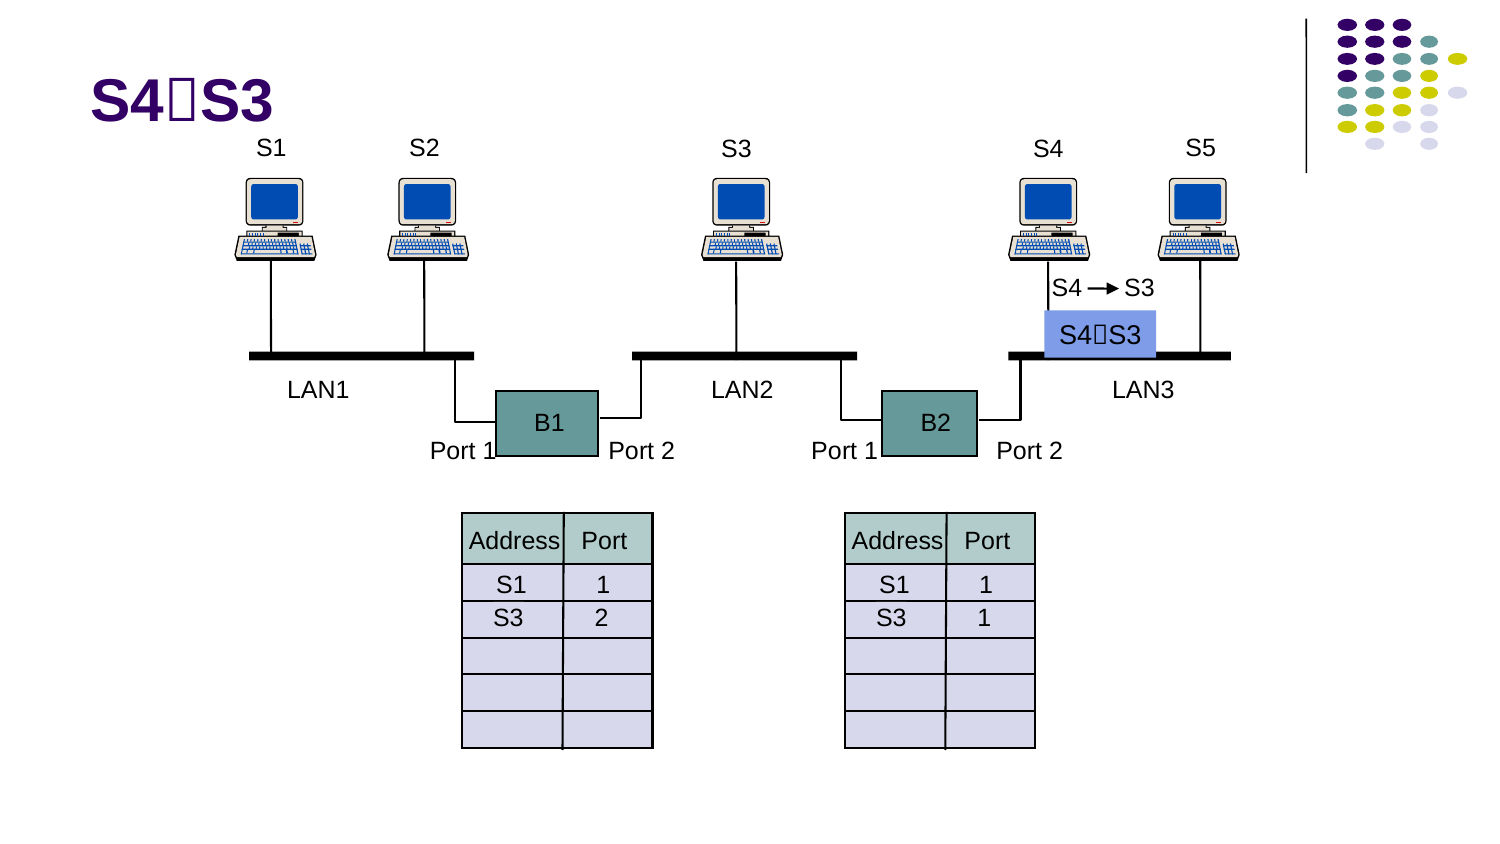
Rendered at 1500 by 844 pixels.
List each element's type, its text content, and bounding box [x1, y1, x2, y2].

text_box S4 S3 [1051, 271, 1156, 302]
text_box S3 [493, 601, 524, 632]
text_box [564, 512, 653, 564]
text_box [563, 674, 653, 710]
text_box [234, 177, 317, 262]
text_box [841, 355, 883, 421]
text_box [845, 512, 946, 564]
text_box Port 1 [811, 434, 879, 465]
text_box Address Port [851, 524, 946, 555]
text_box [700, 177, 784, 262]
text_box [563, 710, 653, 748]
text_box [845, 637, 945, 674]
text_box S2 [408, 141, 440, 162]
text_box Port 1 [429, 434, 497, 465]
text_box 1 [979, 568, 994, 599]
text_box [462, 637, 653, 674]
text_box [462, 600, 563, 637]
text_box [462, 564, 563, 600]
text_box [462, 674, 562, 710]
text_box S4 [1032, 141, 1064, 163]
text_box [496, 390, 599, 457]
text_box S1 [496, 568, 528, 599]
title S4S3 [75, 15, 1313, 141]
text_box [845, 710, 945, 748]
text_box B1 [533, 406, 565, 437]
text_box [462, 512, 563, 564]
text_box Port 2 [608, 434, 676, 465]
text_box S4S3 [1044, 310, 1157, 358]
text_box [845, 564, 946, 600]
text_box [386, 177, 470, 262]
text_box [845, 674, 945, 710]
text_box S5 [1185, 141, 1217, 161]
text_box S3 [721, 141, 753, 163]
text_box [845, 600, 1036, 637]
text_box Address Port [947, 524, 1011, 555]
text_box [455, 357, 497, 423]
text_box S3 [875, 601, 907, 632]
text_box [979, 355, 1021, 421]
text_box LAN3 [1112, 373, 1176, 404]
text_box [599, 353, 642, 419]
text_box Address Port [564, 524, 628, 555]
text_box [1157, 177, 1241, 262]
text_box [564, 564, 653, 600]
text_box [1007, 177, 1091, 262]
text_box [881, 390, 978, 457]
text_box LAN2 [710, 373, 774, 404]
text_box [946, 637, 1036, 674]
text_box S1 [879, 568, 910, 599]
text_box [946, 674, 1036, 710]
text_box 1 [977, 601, 992, 632]
text_box S1 [255, 141, 287, 162]
text_box [462, 710, 562, 748]
text_box [947, 564, 1036, 600]
text_box 2 [594, 601, 609, 632]
text_box [947, 512, 1036, 564]
text_box Address Port [468, 524, 563, 555]
text_box B2 [920, 406, 952, 437]
text_box 1 [596, 568, 611, 599]
text_box Port 2 [996, 434, 1064, 465]
text_box [946, 710, 1036, 748]
text_box [564, 600, 653, 637]
text_box LAN1 [287, 373, 351, 404]
